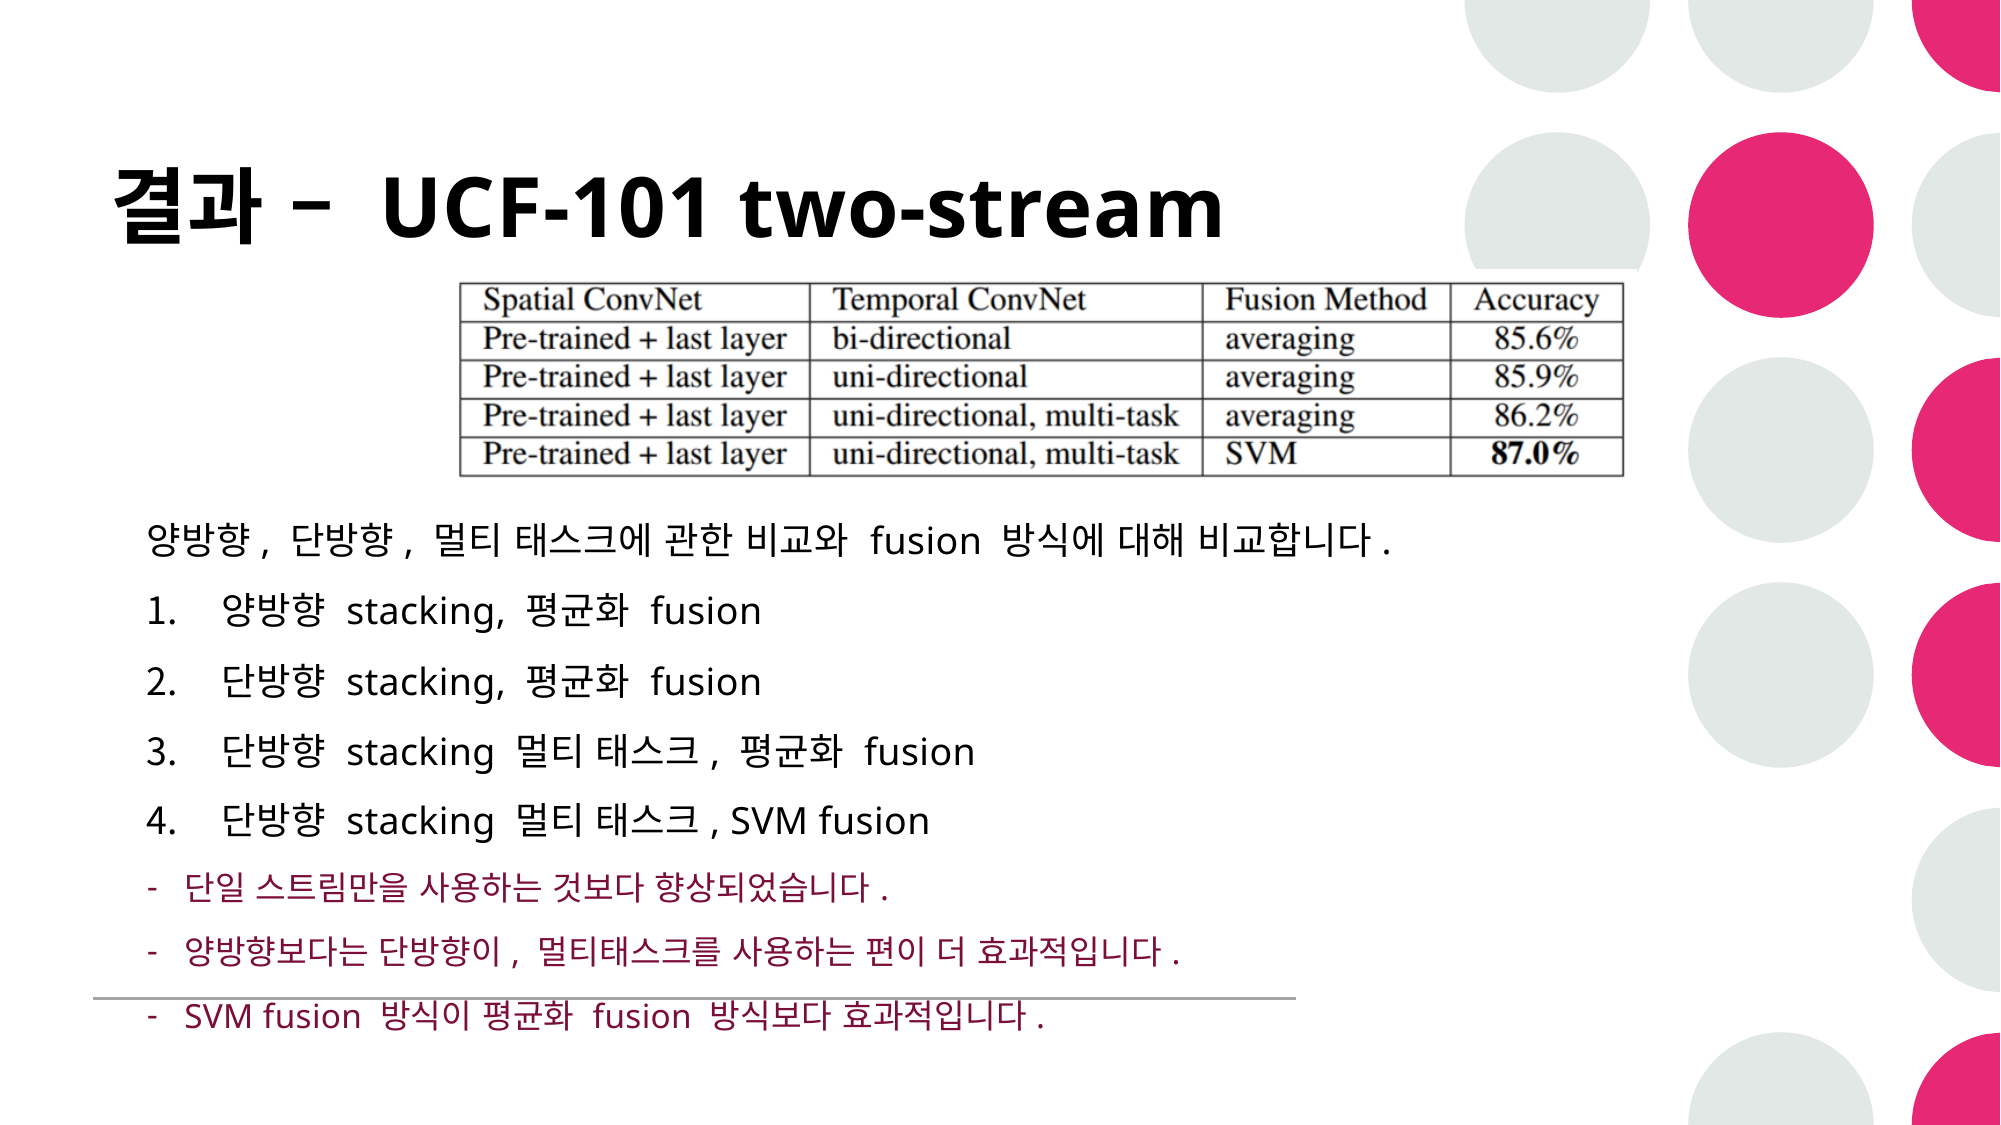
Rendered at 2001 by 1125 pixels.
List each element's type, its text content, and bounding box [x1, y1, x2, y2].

title 결과 – UCF-101 two-stream [92, 126, 1297, 335]
picture [450, 269, 1637, 494]
list 양방향, 단방향, 멀티 태스크에 관한 비교와 fusion 방식에 대해 비교합니다. 양방향 stacking, 평균화 fusion 단방향 stacking, 평균화 fusion 단방향 stacking 멀티 태스크, 평균화 fusion 단방향 stacking 멀티 태스크, SVM fusion 단일 스트림만을 사용하는 것보다 향상되었습니다. 양방향보다는 단방향이, 멀티태스크를 사용하는 편이 더 효과적입니다. SVM fusion 방식이 평균화 fusion 방식보다 효과적입니다. [128, 493, 1871, 876]
